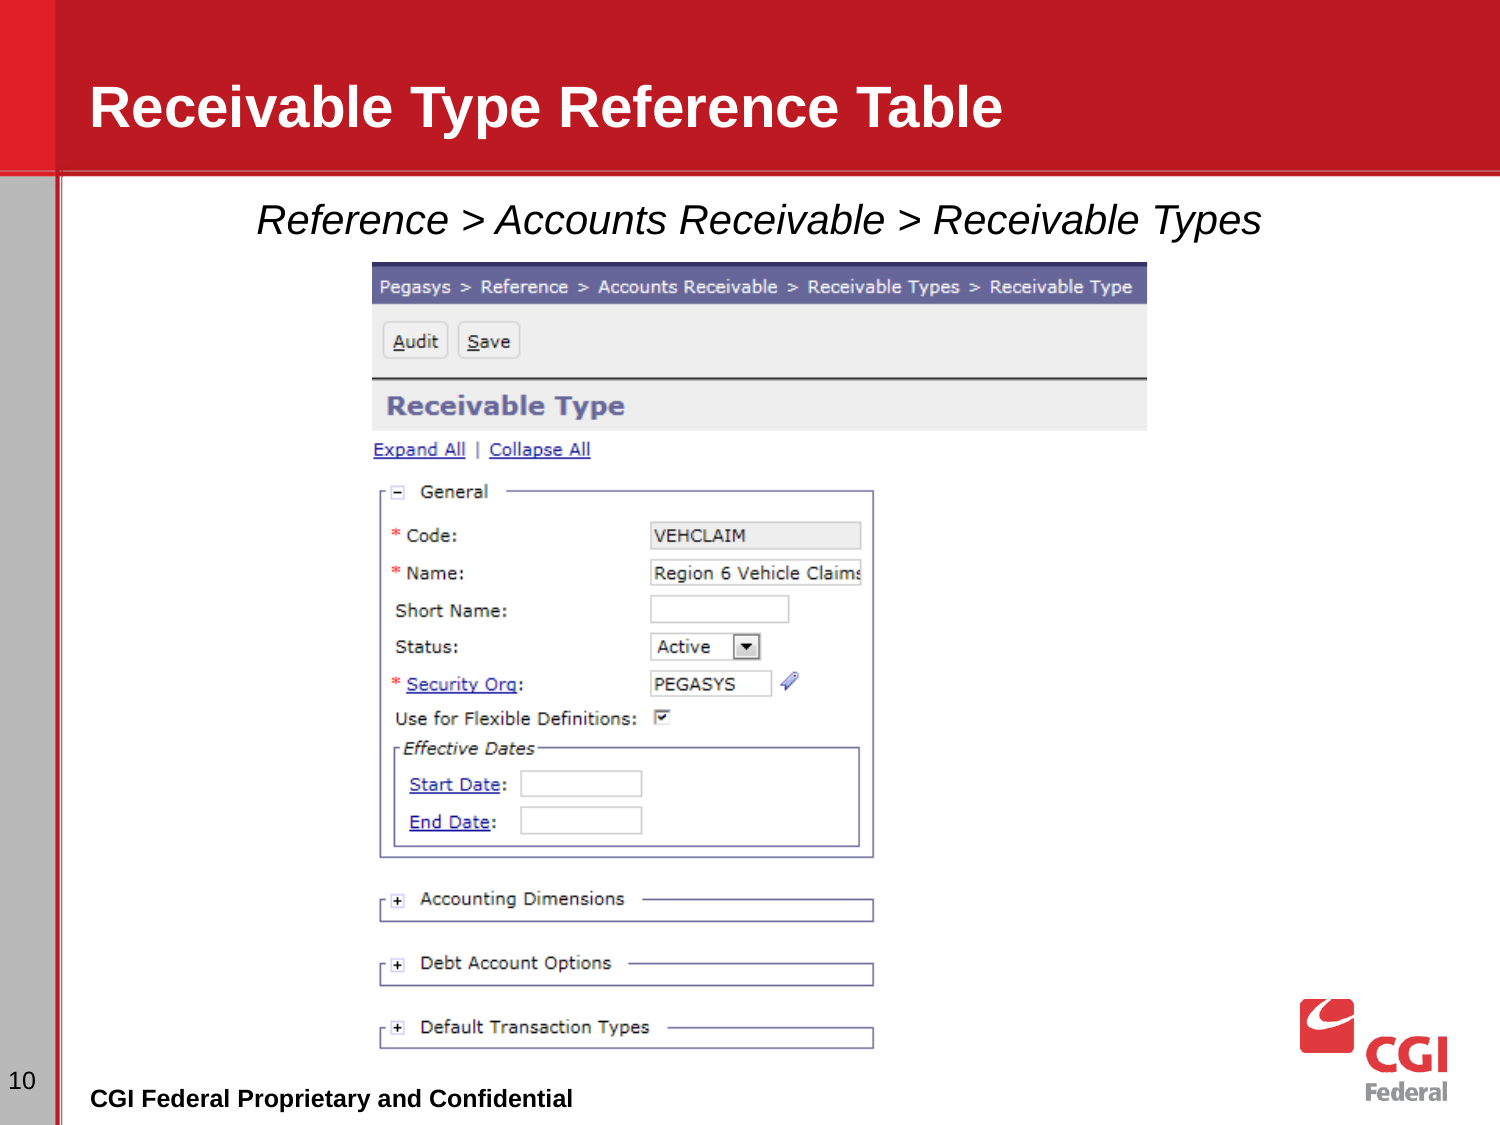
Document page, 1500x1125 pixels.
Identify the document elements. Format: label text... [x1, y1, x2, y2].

slide_number ‹#› [0, 1024, 59, 1103]
footer CGI Federal Proprietary and Confidential [75, 1074, 1225, 1125]
picture [0, 0, 1500, 1125]
picture [1300, 999, 1447, 1101]
text_box Reference > Accounts Receivable > Receivable Types [96, 185, 1423, 243]
title Receivable Type Reference Table [74, 54, 1500, 147]
picture [371, 262, 1148, 1065]
